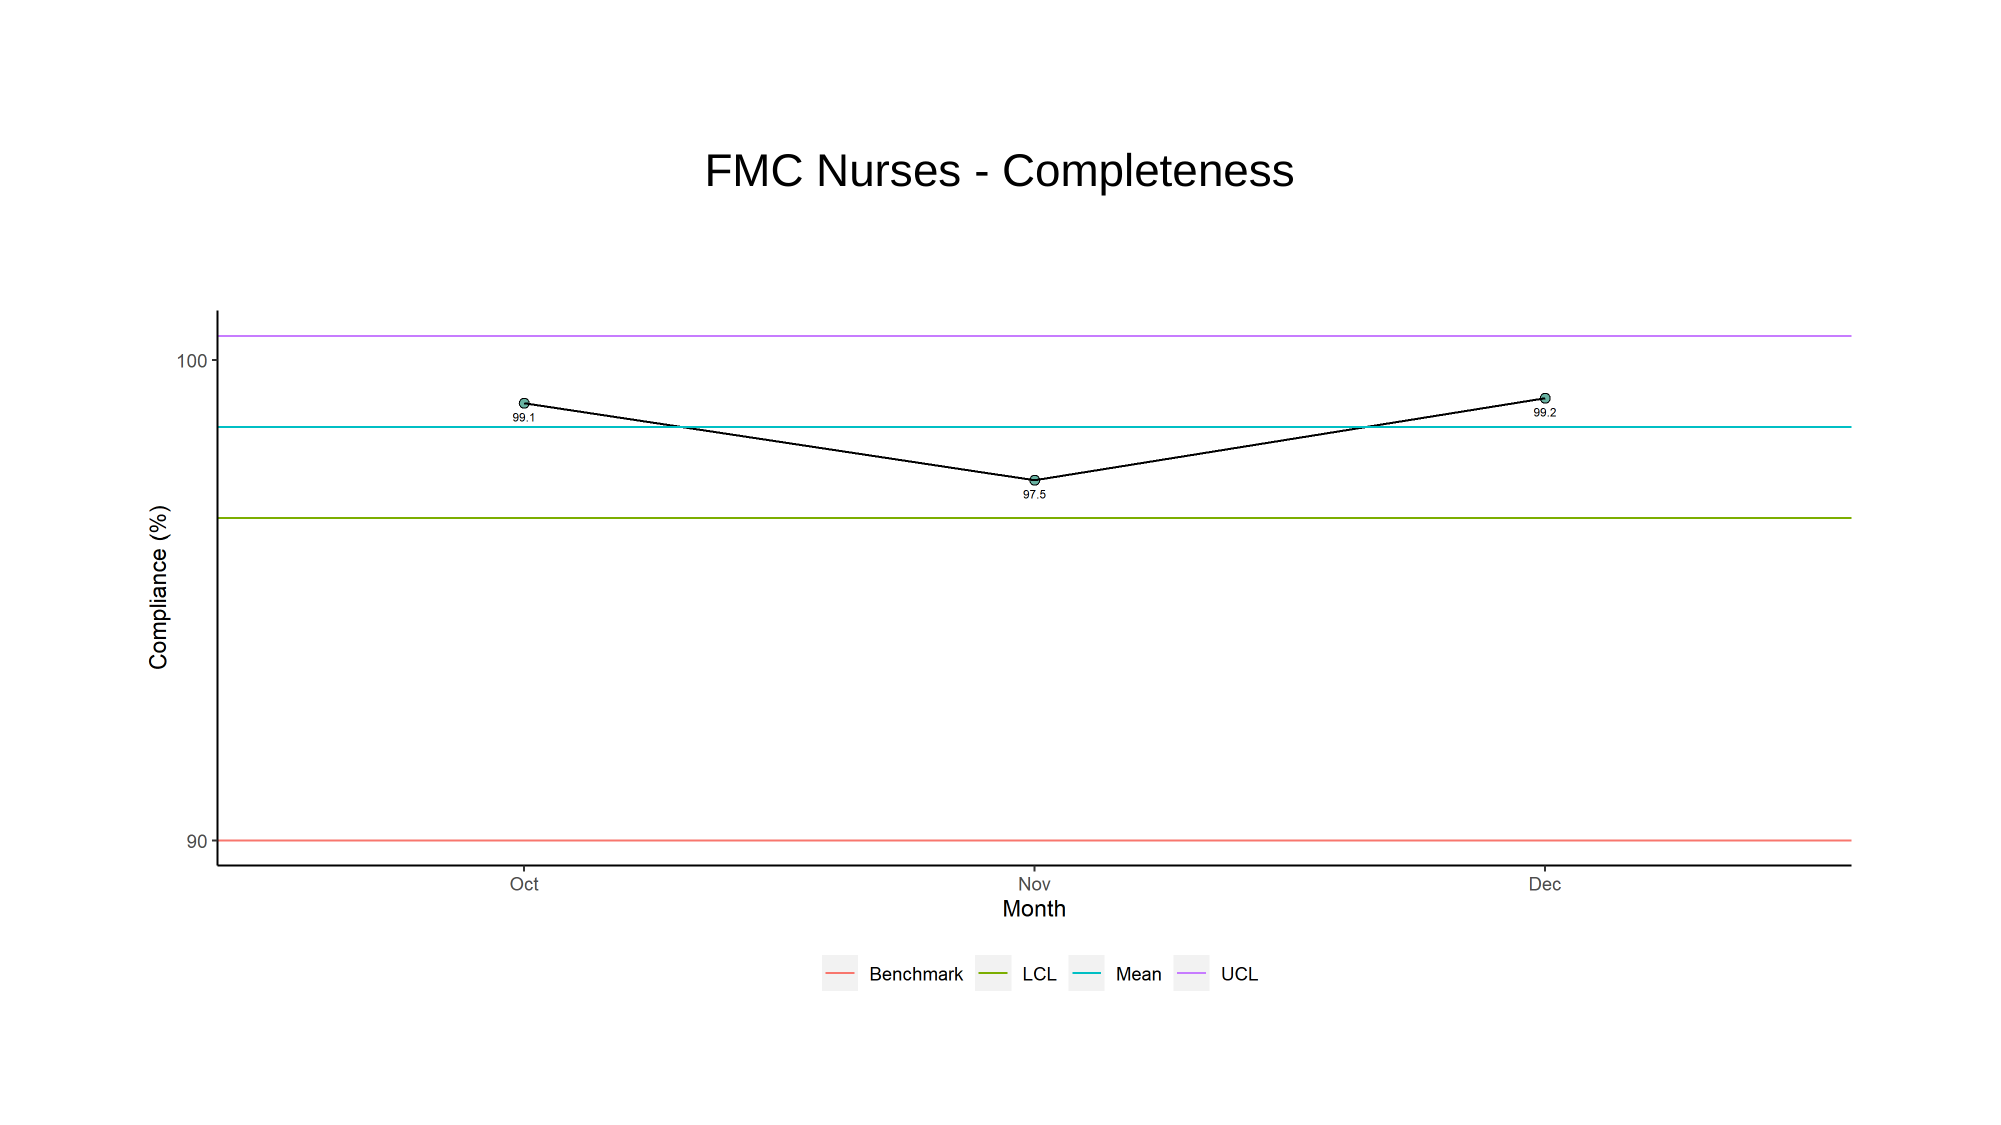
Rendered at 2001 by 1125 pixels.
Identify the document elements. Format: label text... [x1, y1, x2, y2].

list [137, 299, 1863, 1014]
title FMC Nurses - Completeness [137, 59, 1863, 278]
